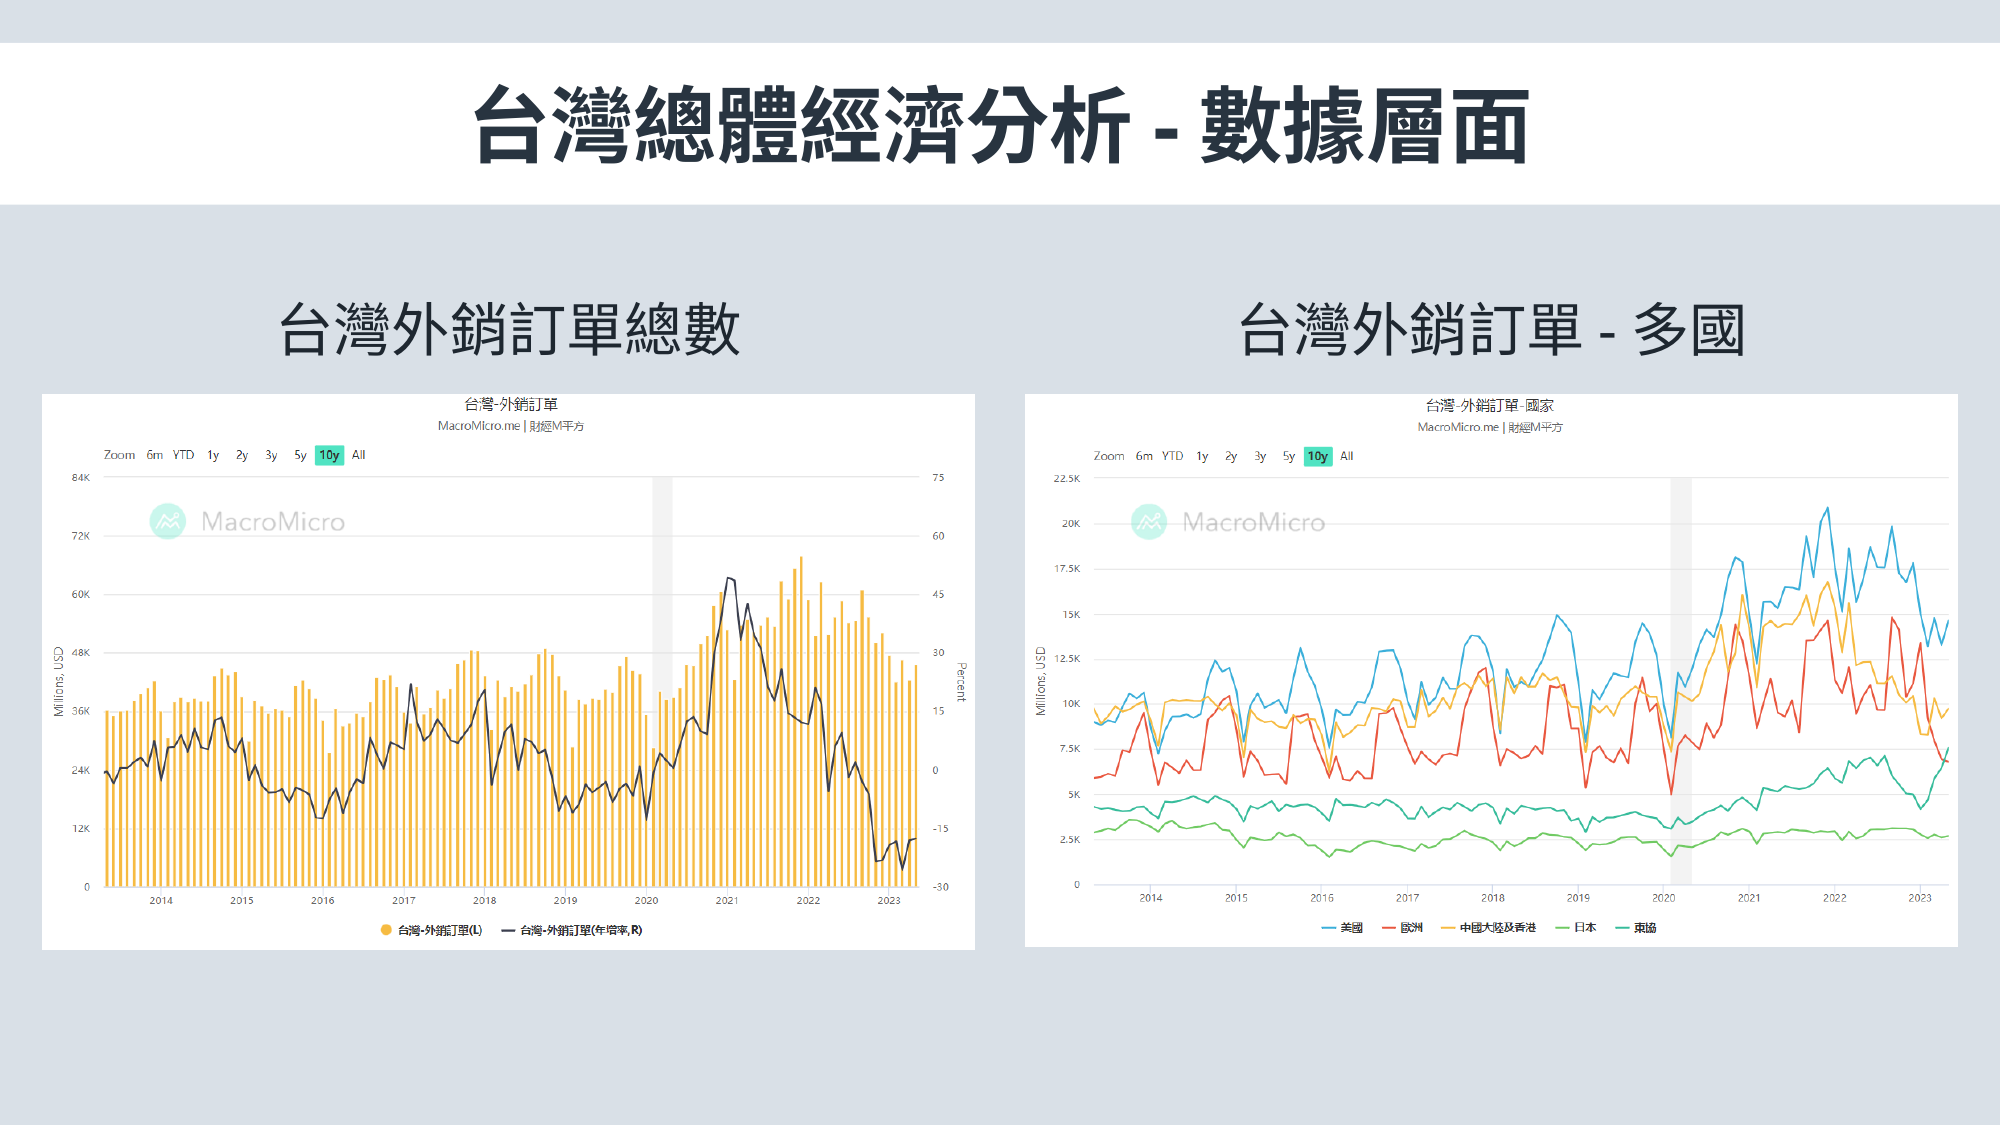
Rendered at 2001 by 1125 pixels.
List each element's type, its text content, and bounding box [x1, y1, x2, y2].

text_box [0, 42, 2000, 205]
text_box [0, 0, 2000, 42]
text_box 台灣外銷訂單-多國 [1128, 285, 1855, 371]
text_box 台灣外銷訂單總數 [145, 285, 872, 371]
picture [1025, 394, 1958, 947]
picture [42, 394, 975, 950]
text_box [0, 205, 2000, 1125]
